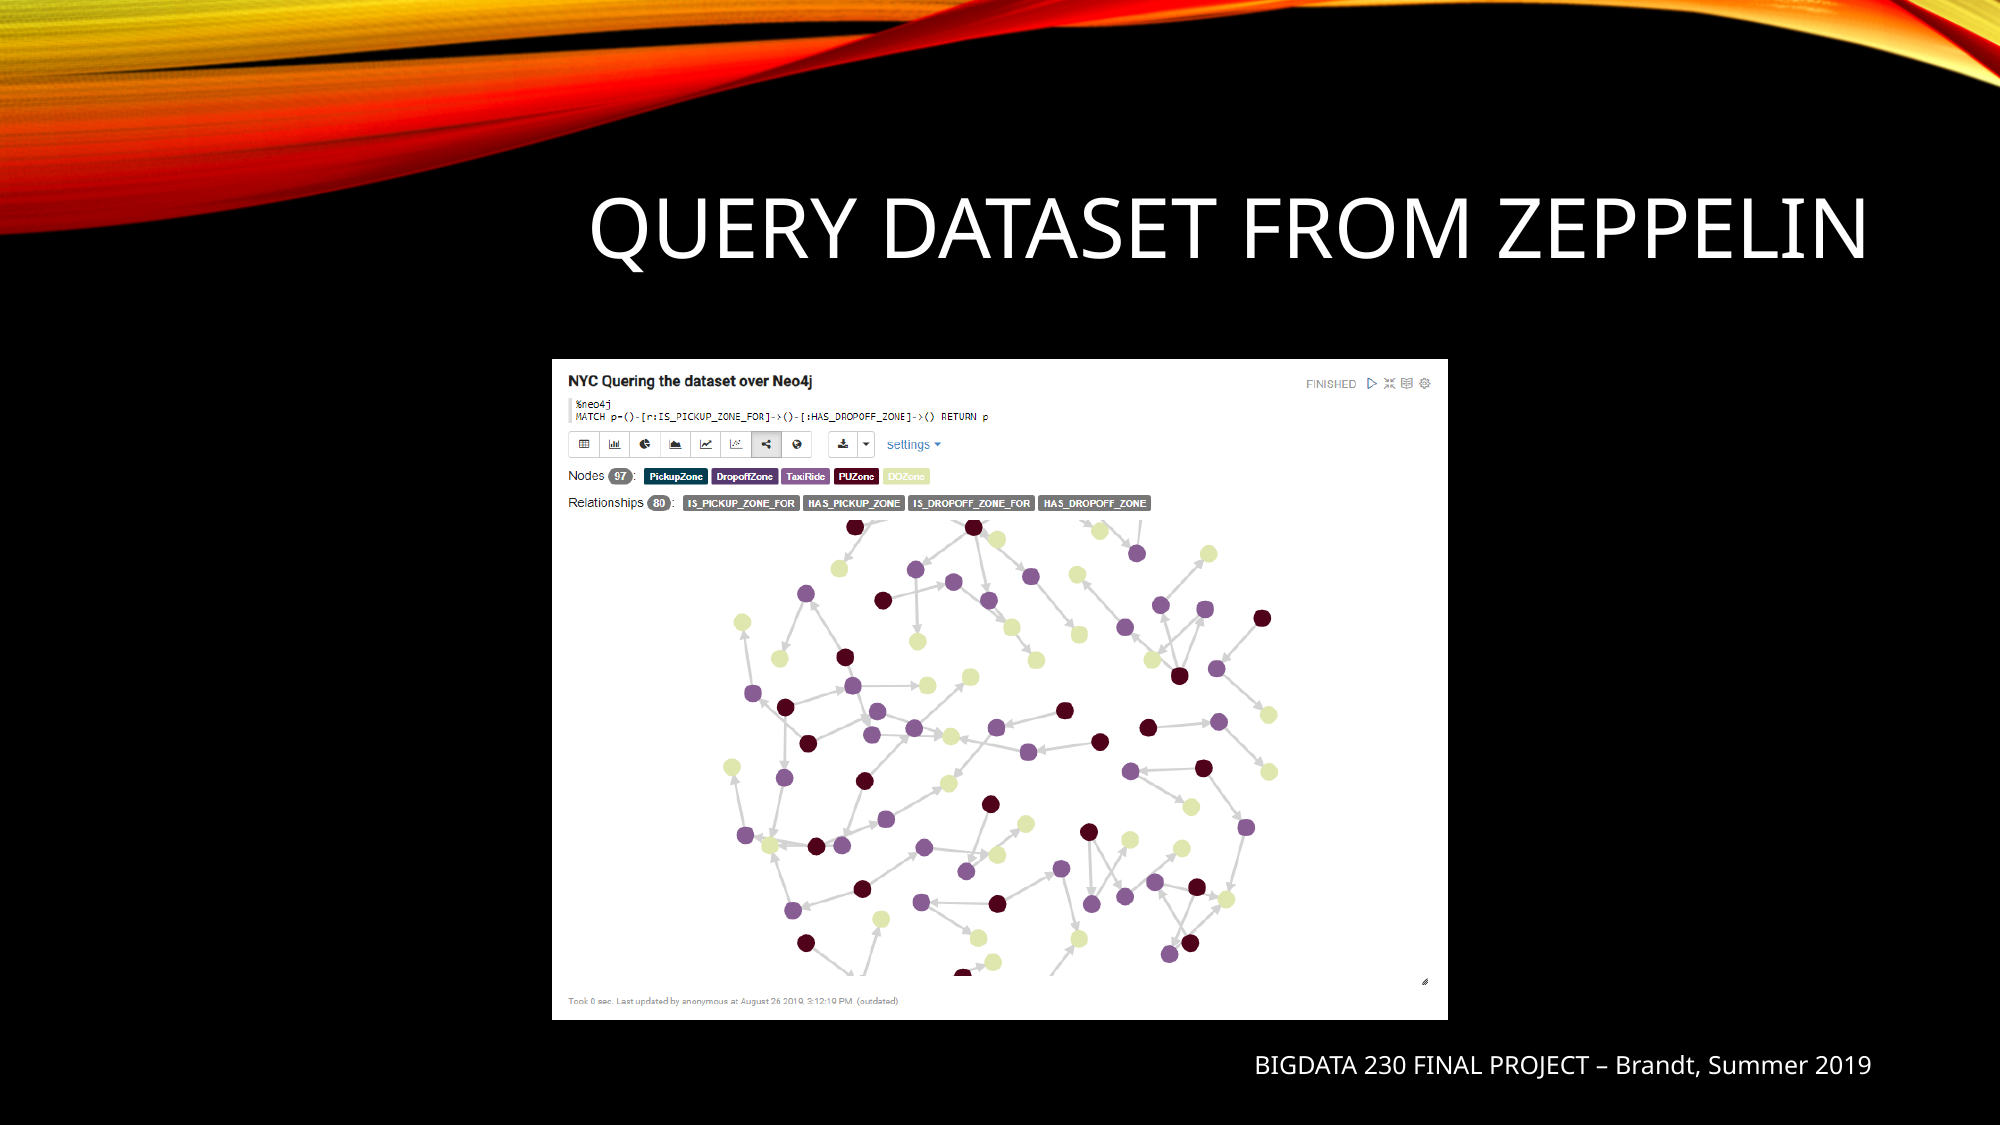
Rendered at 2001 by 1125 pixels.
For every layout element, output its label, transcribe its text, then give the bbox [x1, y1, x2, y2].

picture [0, 0, 2000, 237]
text_box BIGDATA 230 FINAL PROJECT – Brandt, Summer 2019 [1104, 1042, 1888, 1088]
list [552, 359, 1448, 1021]
title Query dataset from zeppelin [564, 125, 1888, 338]
